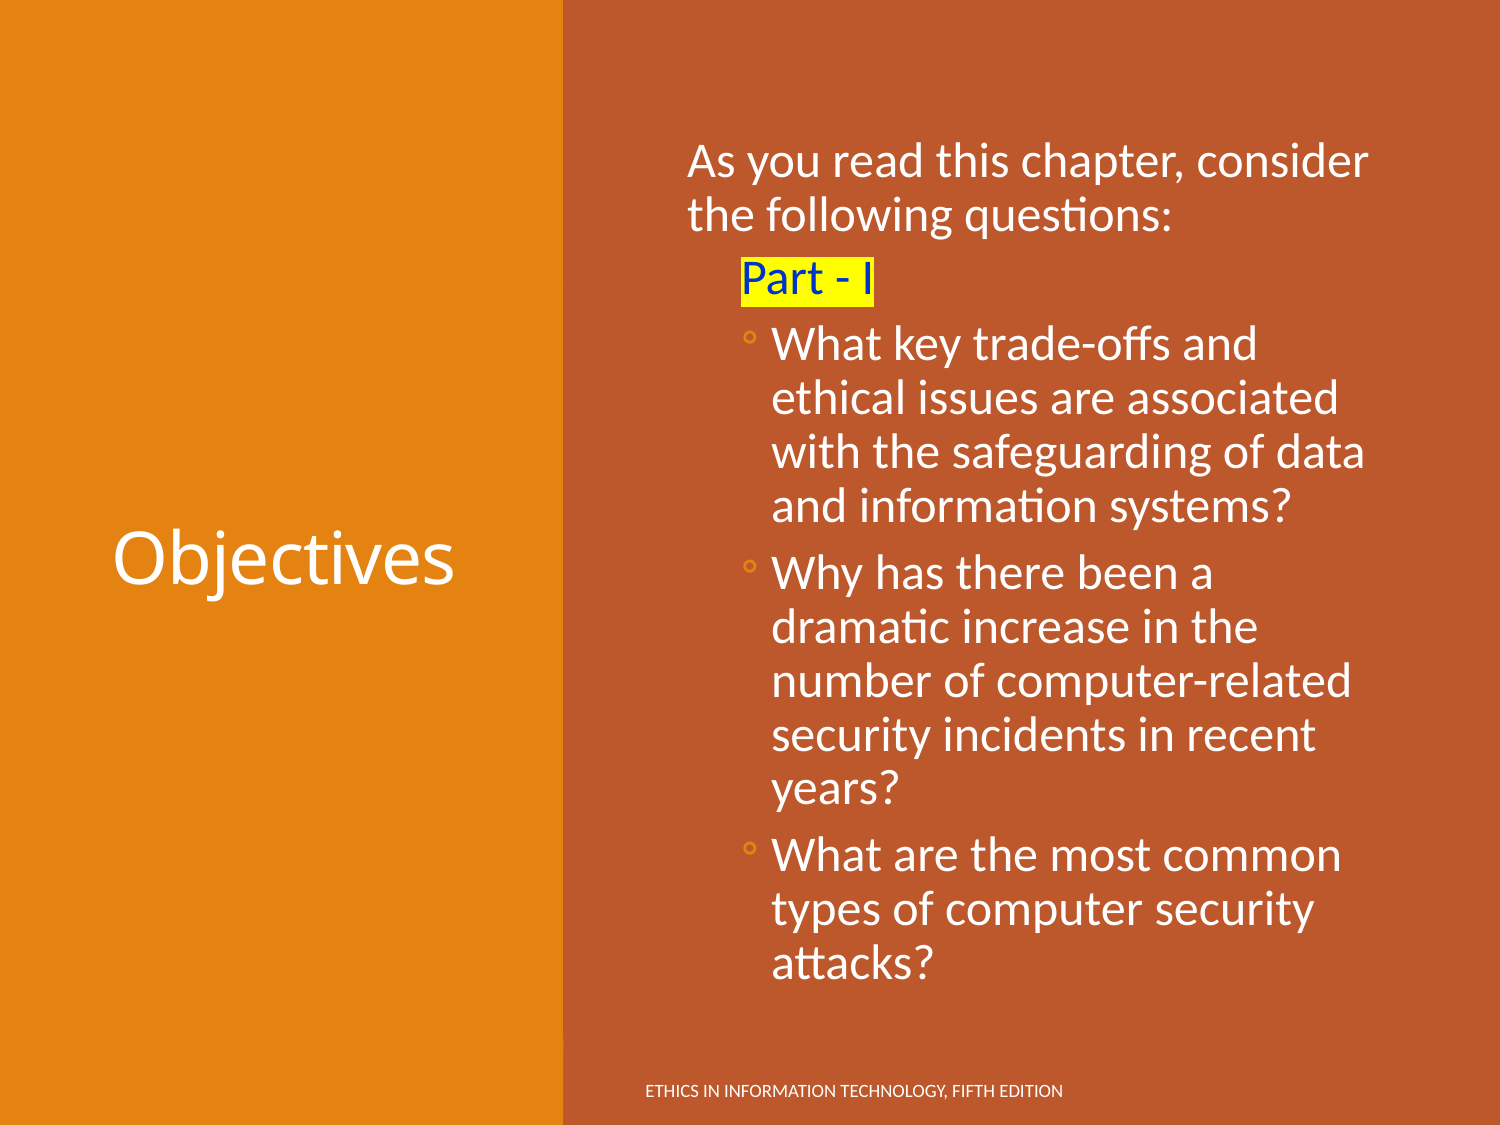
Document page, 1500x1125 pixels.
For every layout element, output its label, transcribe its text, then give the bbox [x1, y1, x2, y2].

list As you read this chapter, consider the following questions: Part - I What key trade-offs and ethical issues are associated with the safeguarding of data and information systems? Why has there been a dramatic increase in the number of computer-related security incidents in recent years? What are the most common types of computer security attacks? [630, 105, 1382, 1020]
text_box [0, 0, 562, 1125]
footer Ethics in Information Technology, fifth Edition [630, 1059, 1265, 1120]
title Objectives [96, 105, 523, 1020]
text_box [562, 0, 1500, 1125]
